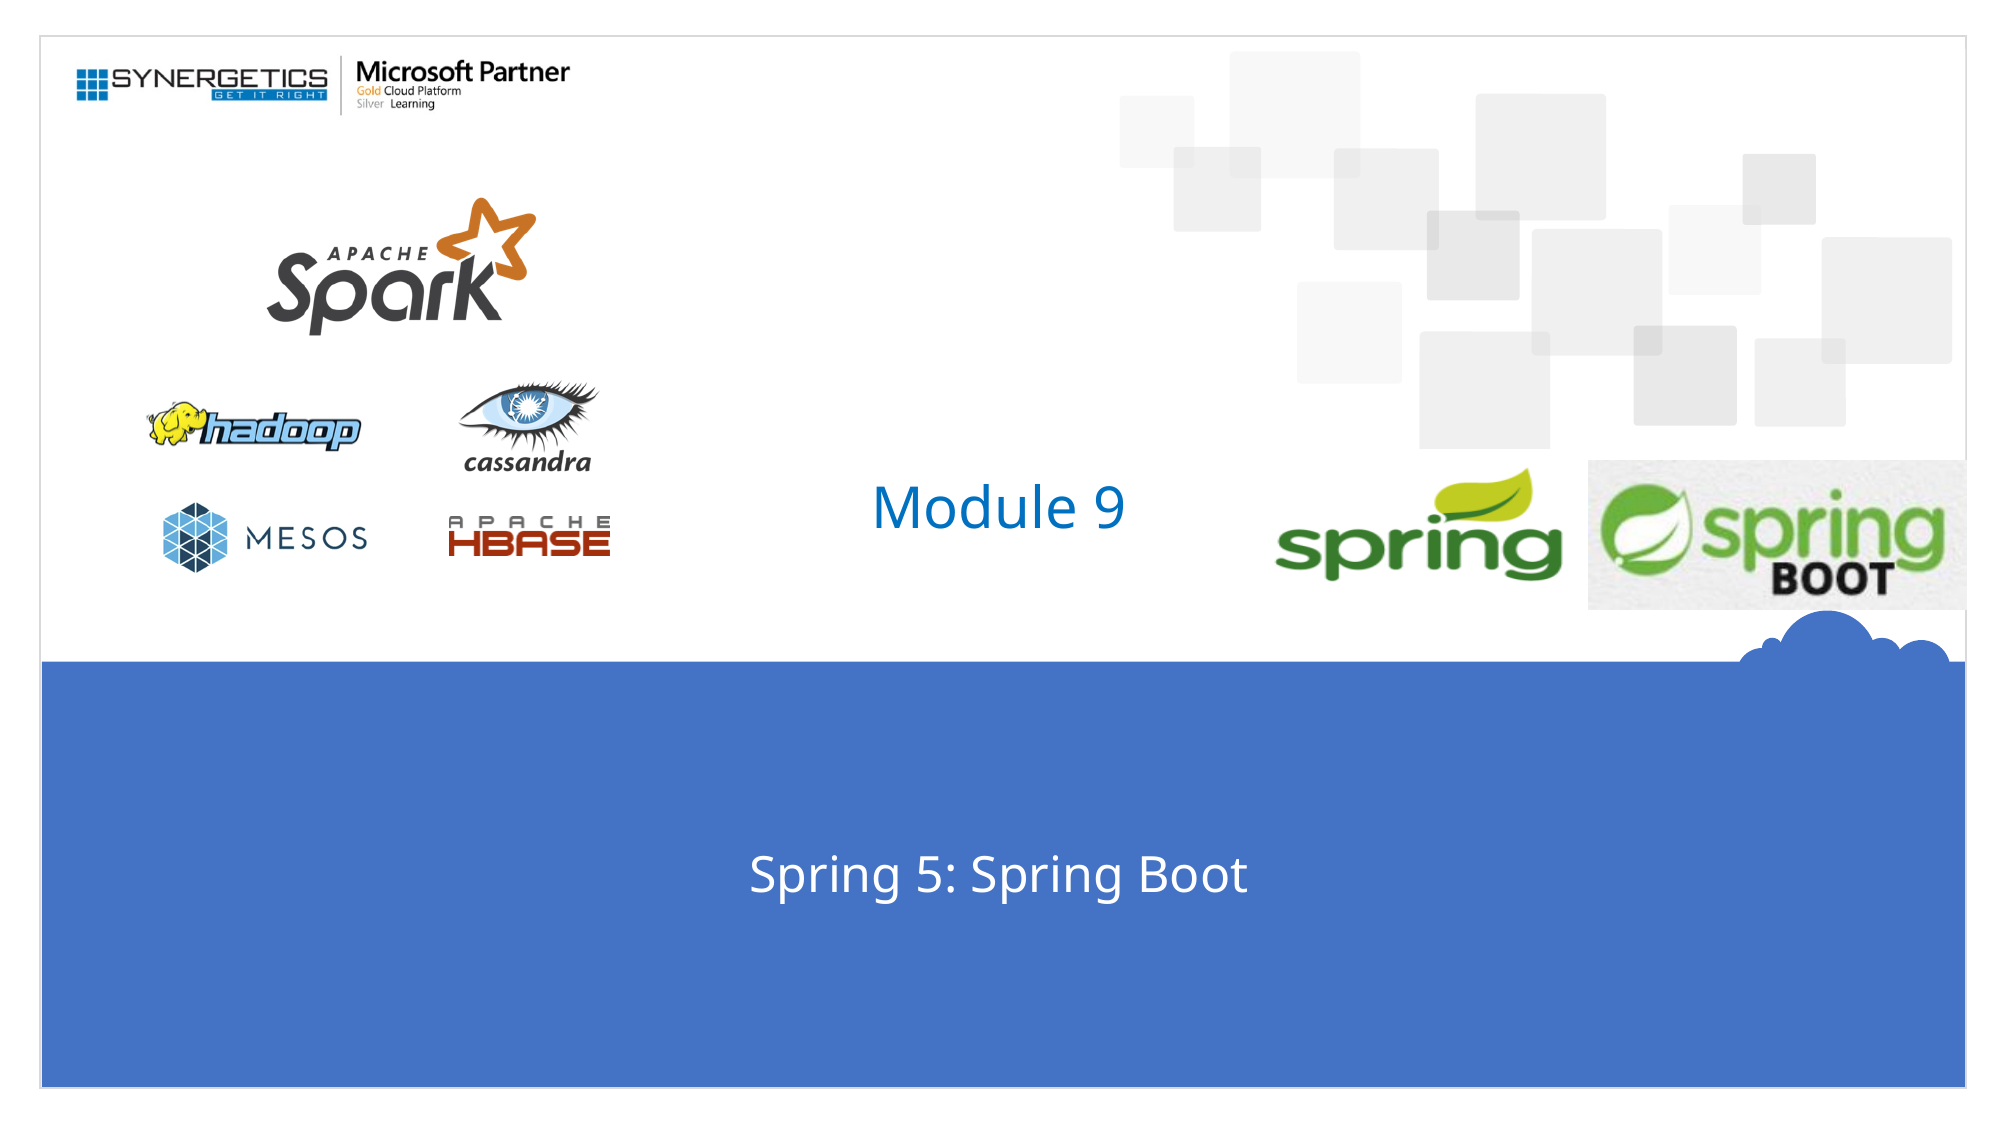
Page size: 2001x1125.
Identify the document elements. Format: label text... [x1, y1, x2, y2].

title Module 9 [136, 280, 1862, 656]
picture [64, 48, 588, 120]
list Spring 5: Spring Boot [136, 752, 1862, 999]
picture [110, 182, 644, 591]
picture [1217, 449, 1967, 610]
